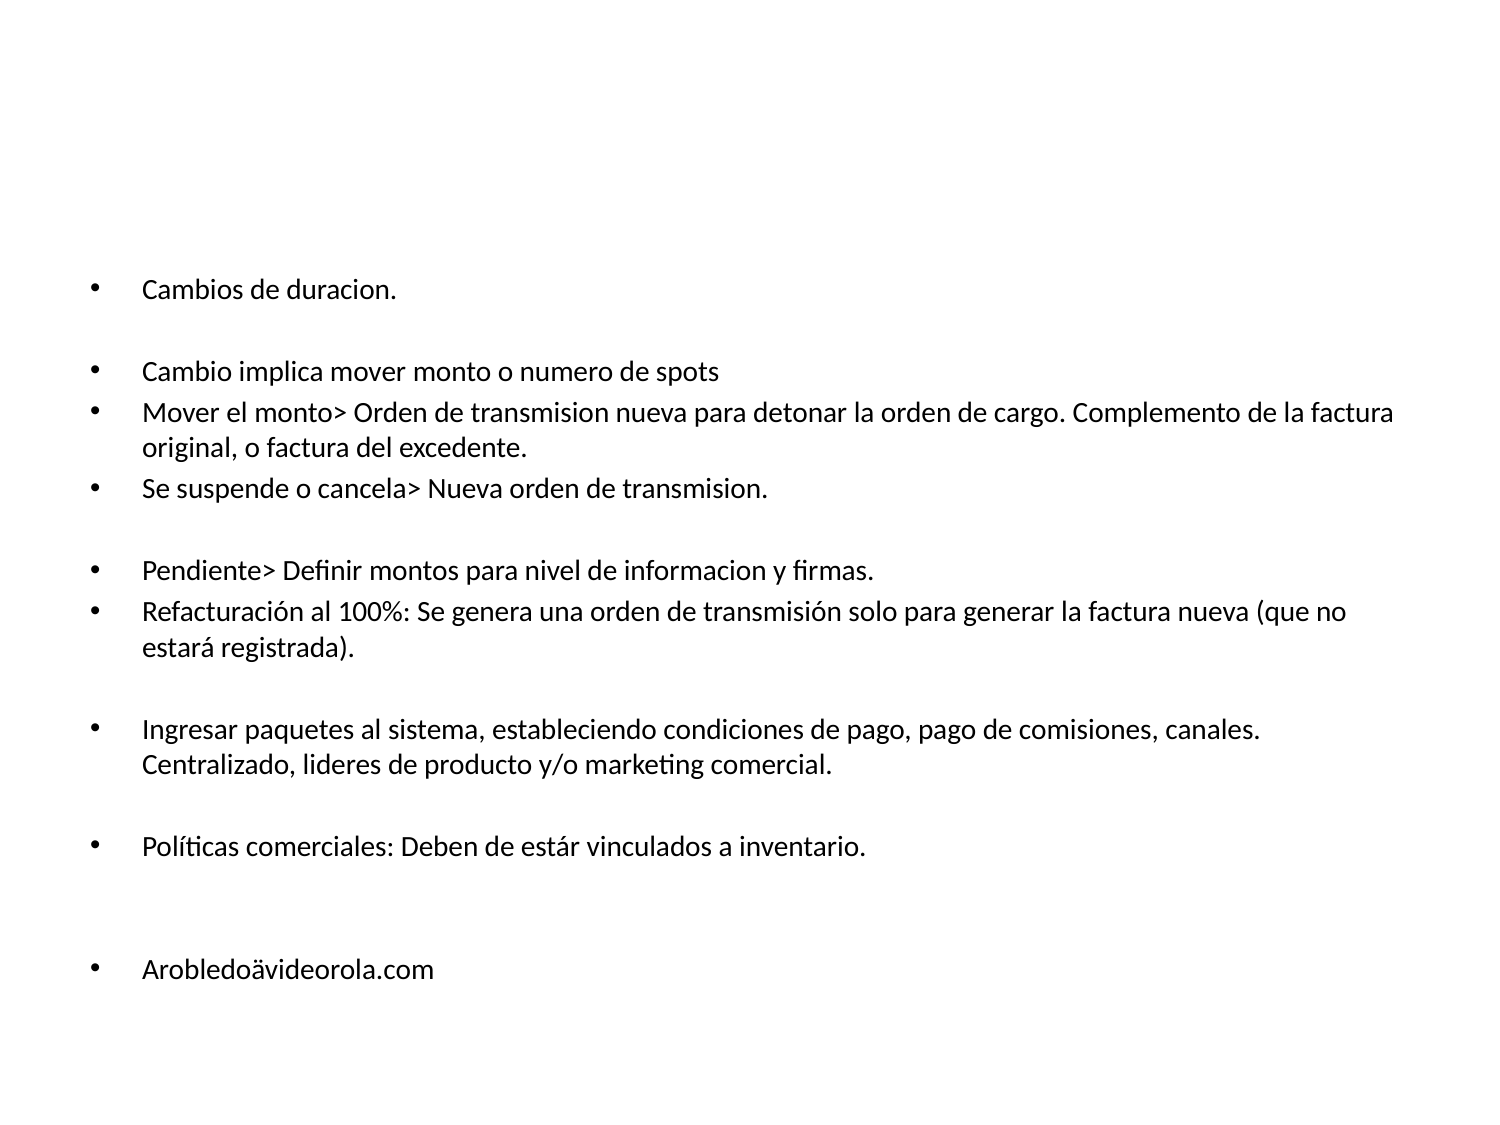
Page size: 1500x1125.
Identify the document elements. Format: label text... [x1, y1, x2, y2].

list Cambios de duracion. Cambio implica mover monto o numero de spots Mover el monto> Orden de transmision nueva para detonar la orden de cargo. Complemento de la factura original, o factura del excedente. Se suspende o cancela> Nueva orden de transmision. Pendiente> Definir montos para nivel de informacion y firmas. Refacturación al 100%: Se genera una orden de transmisión solo para generar la factura nueva (que no estará registrada). Ingresar paquetes al sistema, estableciendo condiciones de pago, pago de comisiones, canales. Centralizado, lideres de producto y/o marketing comercial. Políticas comerciales: Deben de estár vinculados a inventario. Arobledoävideorola.com [75, 262, 1425, 1005]
